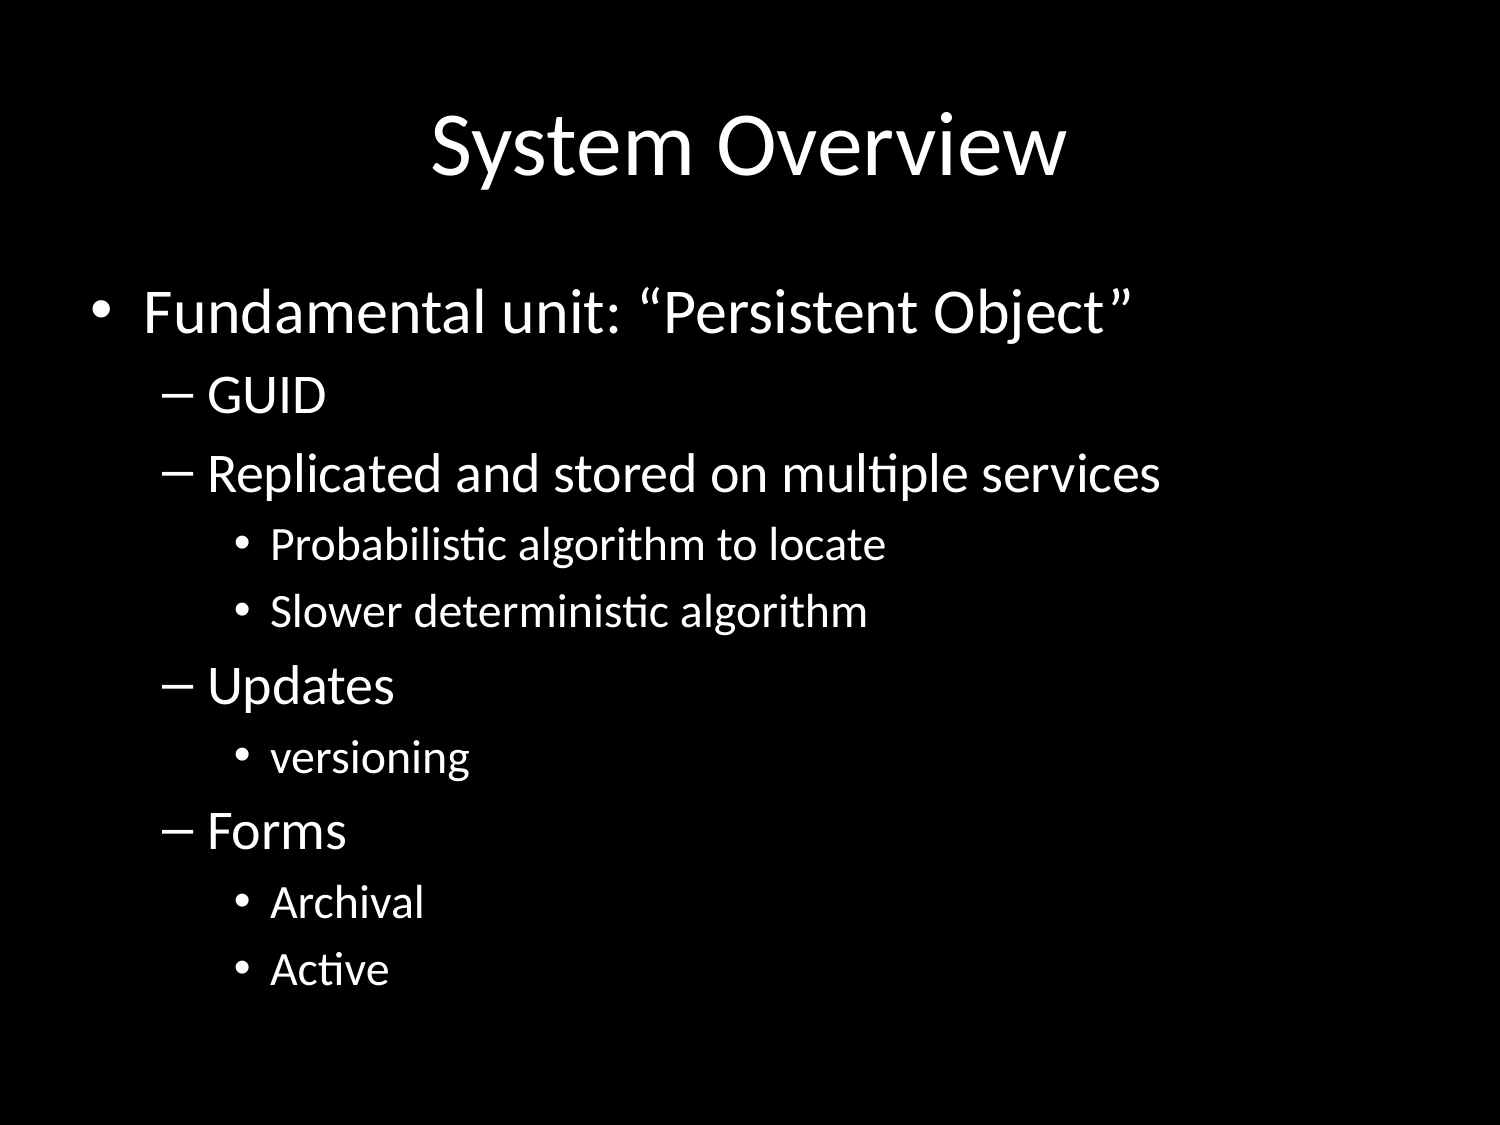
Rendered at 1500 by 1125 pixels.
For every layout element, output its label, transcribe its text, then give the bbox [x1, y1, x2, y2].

title System Overview [75, 45, 1425, 233]
list Fundamental unit: “Persistent Object” GUID Replicated and stored on multiple services Probabilistic algorithm to locate Slower deterministic algorithm Updates versioning Forms Archival Active [75, 262, 1425, 1005]
